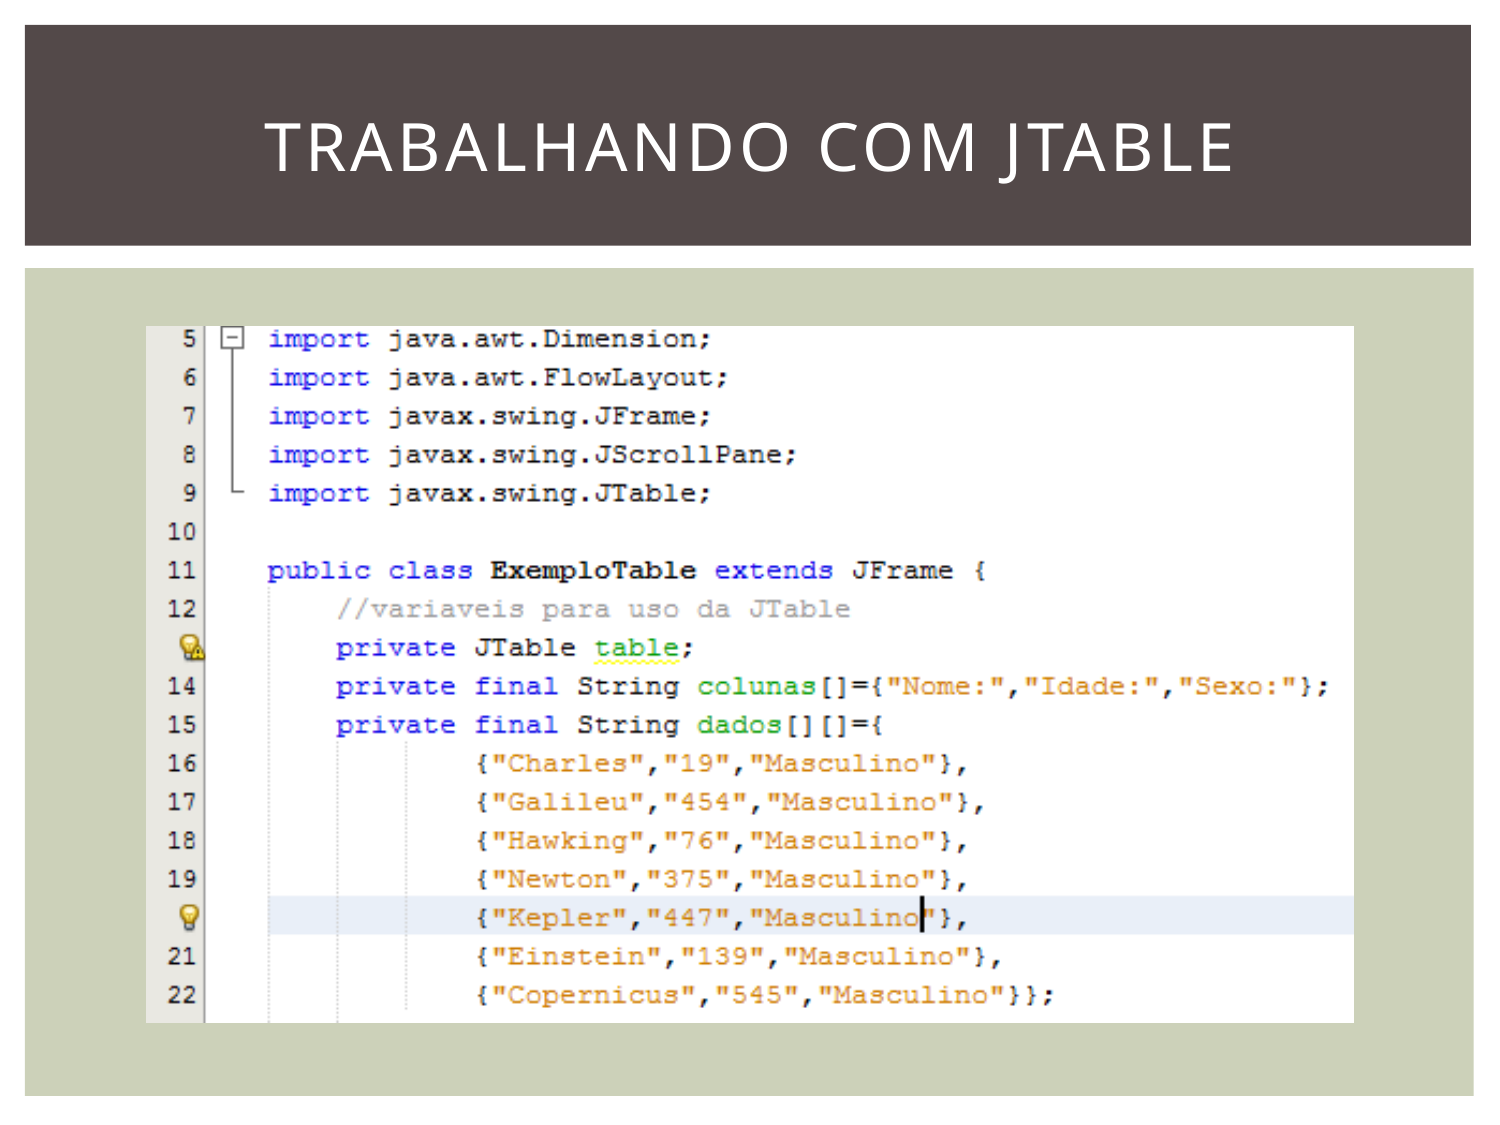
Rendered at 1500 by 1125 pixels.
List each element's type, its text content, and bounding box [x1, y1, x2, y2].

title Trabalhando com Jtable [62, 58, 1438, 232]
picture [146, 325, 1354, 1024]
